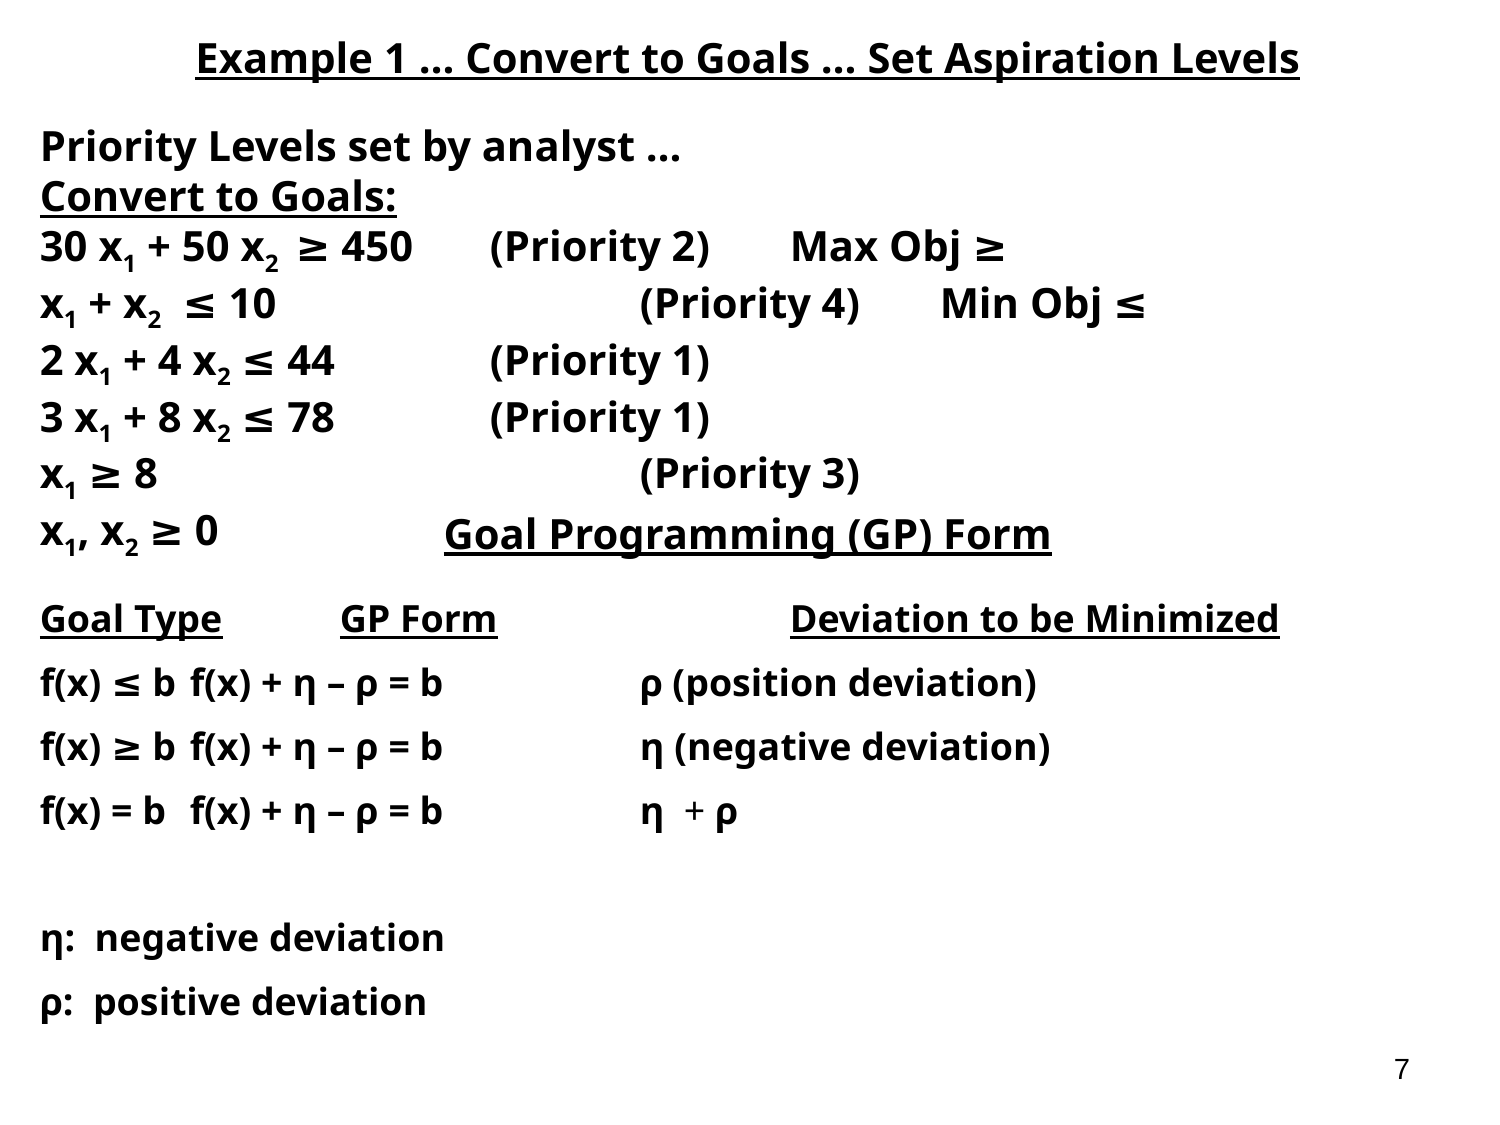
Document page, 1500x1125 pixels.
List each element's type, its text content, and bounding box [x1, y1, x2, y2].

footer 7 [1074, 1042, 1426, 1103]
text_box Priority Levels set by analyst … Convert to Goals: 30 x1 + 50 x2 ≥ 450 (Priority 2) Max Obj ≥ x1 + x2 ≤ 10 (Priority 4) Min Obj ≤ 2 x1 + 4 x2 ≤ 44 (Priority 1) 3 x1 + 8 x2 ≤ 78 (Priority 1) x1 ≥ 8 (Priority 3) x1, x2 ≥ 0 [24, 112, 1475, 569]
text_box Goal Type GP Form Deviation to be Minimized f(x) ≤ b f(x) + η – ρ = b ρ (position deviation) f(x) ≥ b f(x) + η – ρ = b η (negative deviation) f(x) = b f(x) + η – ρ = b η + ρ η: negative deviation ρ: positive deviation [24, 587, 1475, 1095]
text_box Example 1 … Convert to Goals … Set Aspiration Levels [22, 24, 1473, 90]
text_box Goal Programming (GP) Form [22, 500, 1473, 565]
